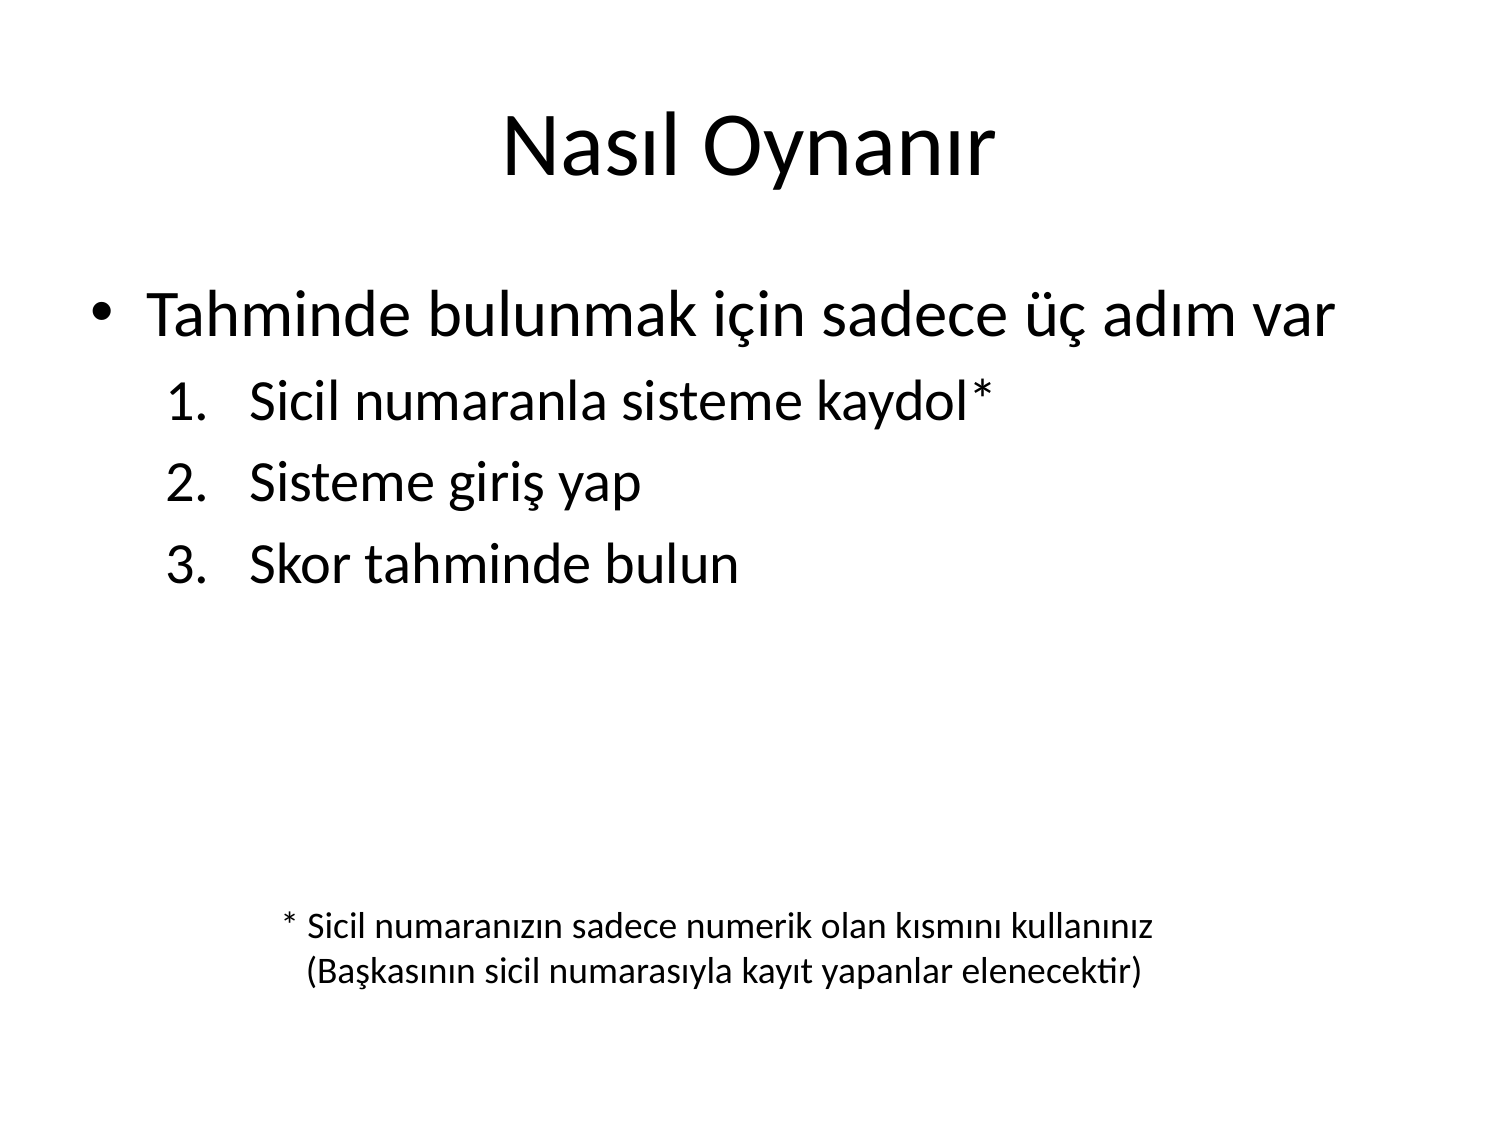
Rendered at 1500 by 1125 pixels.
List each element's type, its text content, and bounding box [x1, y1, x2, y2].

title Nasıl Oynanır [75, 45, 1425, 233]
list Tahminde bulunmak için sadece üç adım var Sicil numaranla sisteme kaydol* Sisteme giriş yap Skor tahminde bulun [75, 262, 1425, 693]
text_box * Sicil numaranızın sadece numerik olan kısmını kullanınız (Başkasının sicil numarasıyla kayıt yapanlar elenecektir) [265, 893, 1306, 998]
